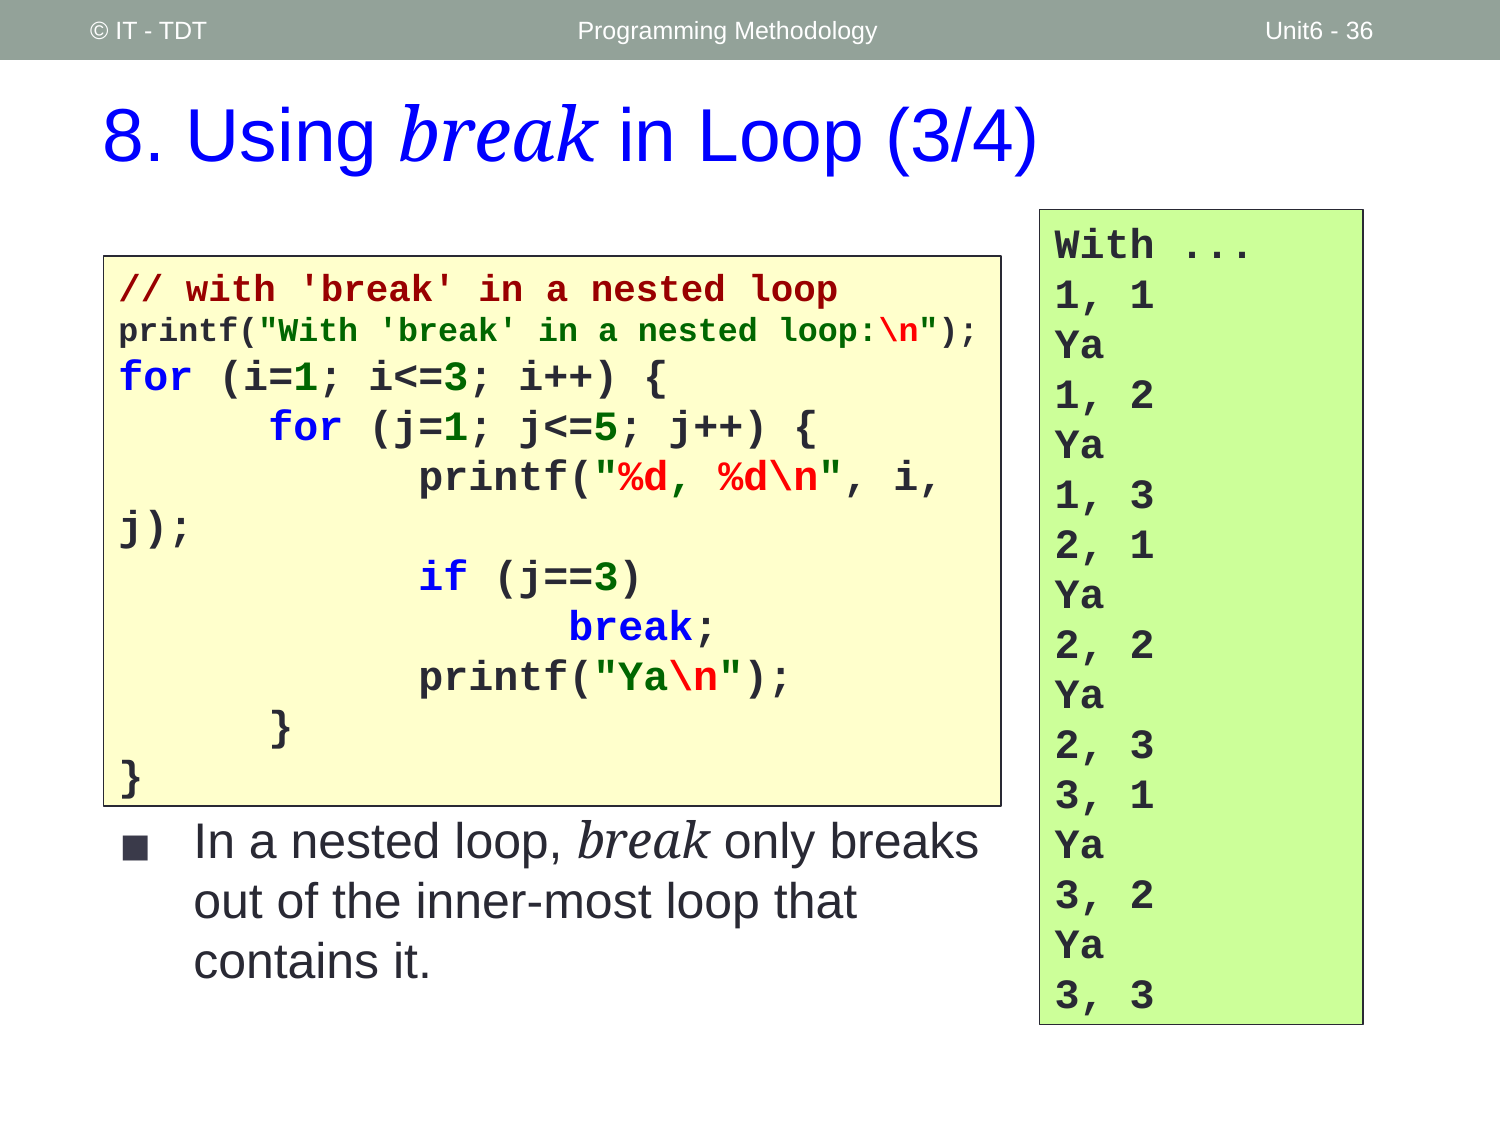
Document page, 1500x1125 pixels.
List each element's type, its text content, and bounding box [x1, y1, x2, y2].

text_box // with 'break' in a nested loop printf("With 'break' in a nested loop:\n"); for (i=1; i<=3; i++) { for (j=1; j<=5; j++) { printf("%d, %d\n", i, j); if (j==3) break; printf("Ya\n"); } } [103, 256, 1001, 801]
footer Programming Methodology [562, 3, 1238, 57]
slide_number © IT - TDT [75, 3, 550, 57]
text_box In a nested loop, break only breaks out of the inner-most loop that contains it. [103, 801, 1001, 1033]
title 8. Using break in Loop (3/4) [87, 62, 1463, 200]
text_box With ... 1, 1 Ya 1, 2 Ya 1, 3 2, 1 Ya 2, 2 Ya 2, 3 3, 1 Ya 3, 2 Ya 3, 3 [1039, 209, 1363, 1025]
slide_number Unit6 - ‹#› [1250, 3, 1425, 57]
